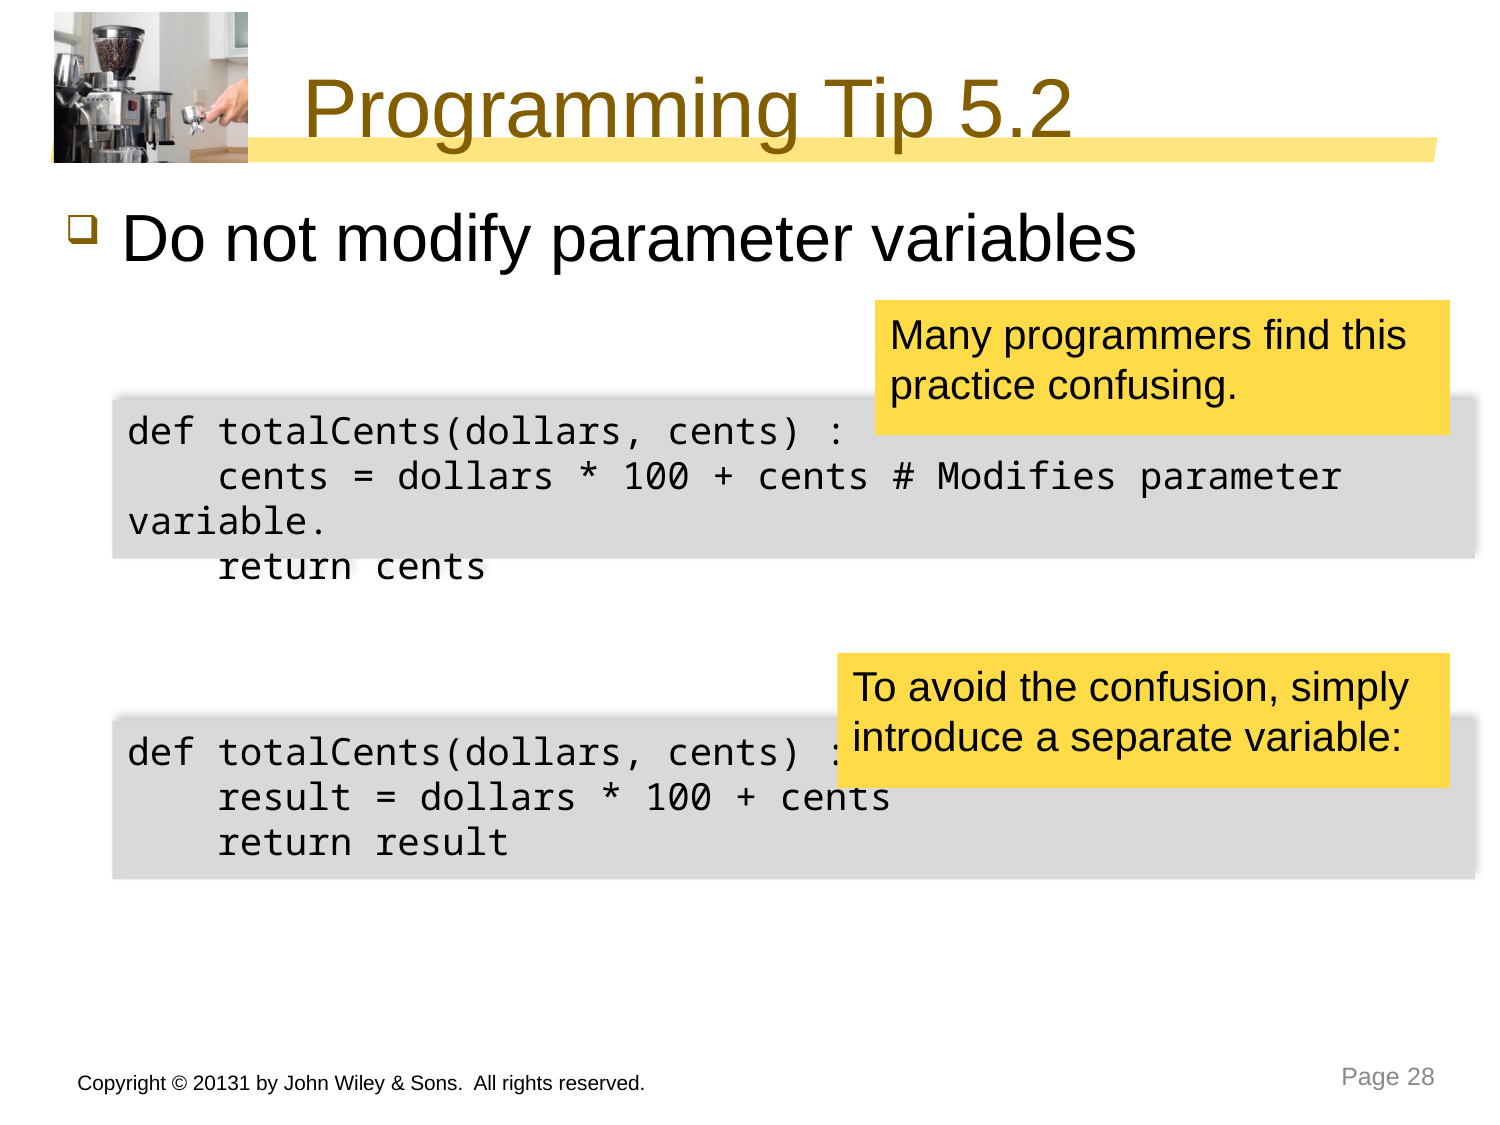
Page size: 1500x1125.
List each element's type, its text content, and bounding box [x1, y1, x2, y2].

text_box To avoid the confusion, simply introduce a separate variable: [837, 652, 1450, 789]
list Do not modify parameter variables [49, 187, 1438, 1026]
slide_number Page 28 [1187, 1050, 1450, 1100]
text_box def totalCents(dollars, cents) : result = dollars * 100 + cents return result [112, 720, 1475, 880]
footer Copyright © 20131 by John Wiley & Sons. All rights reserved. [62, 1037, 726, 1104]
text_box Many programmers find this practice confusing. [875, 299, 1450, 436]
text_box def totalCents(dollars, cents) : cents = dollars * 100 + cents # Modifies parameter variable. return cents [112, 399, 1475, 559]
title Programming Tip 5.2 [287, 44, 1451, 163]
picture [53, 12, 248, 163]
